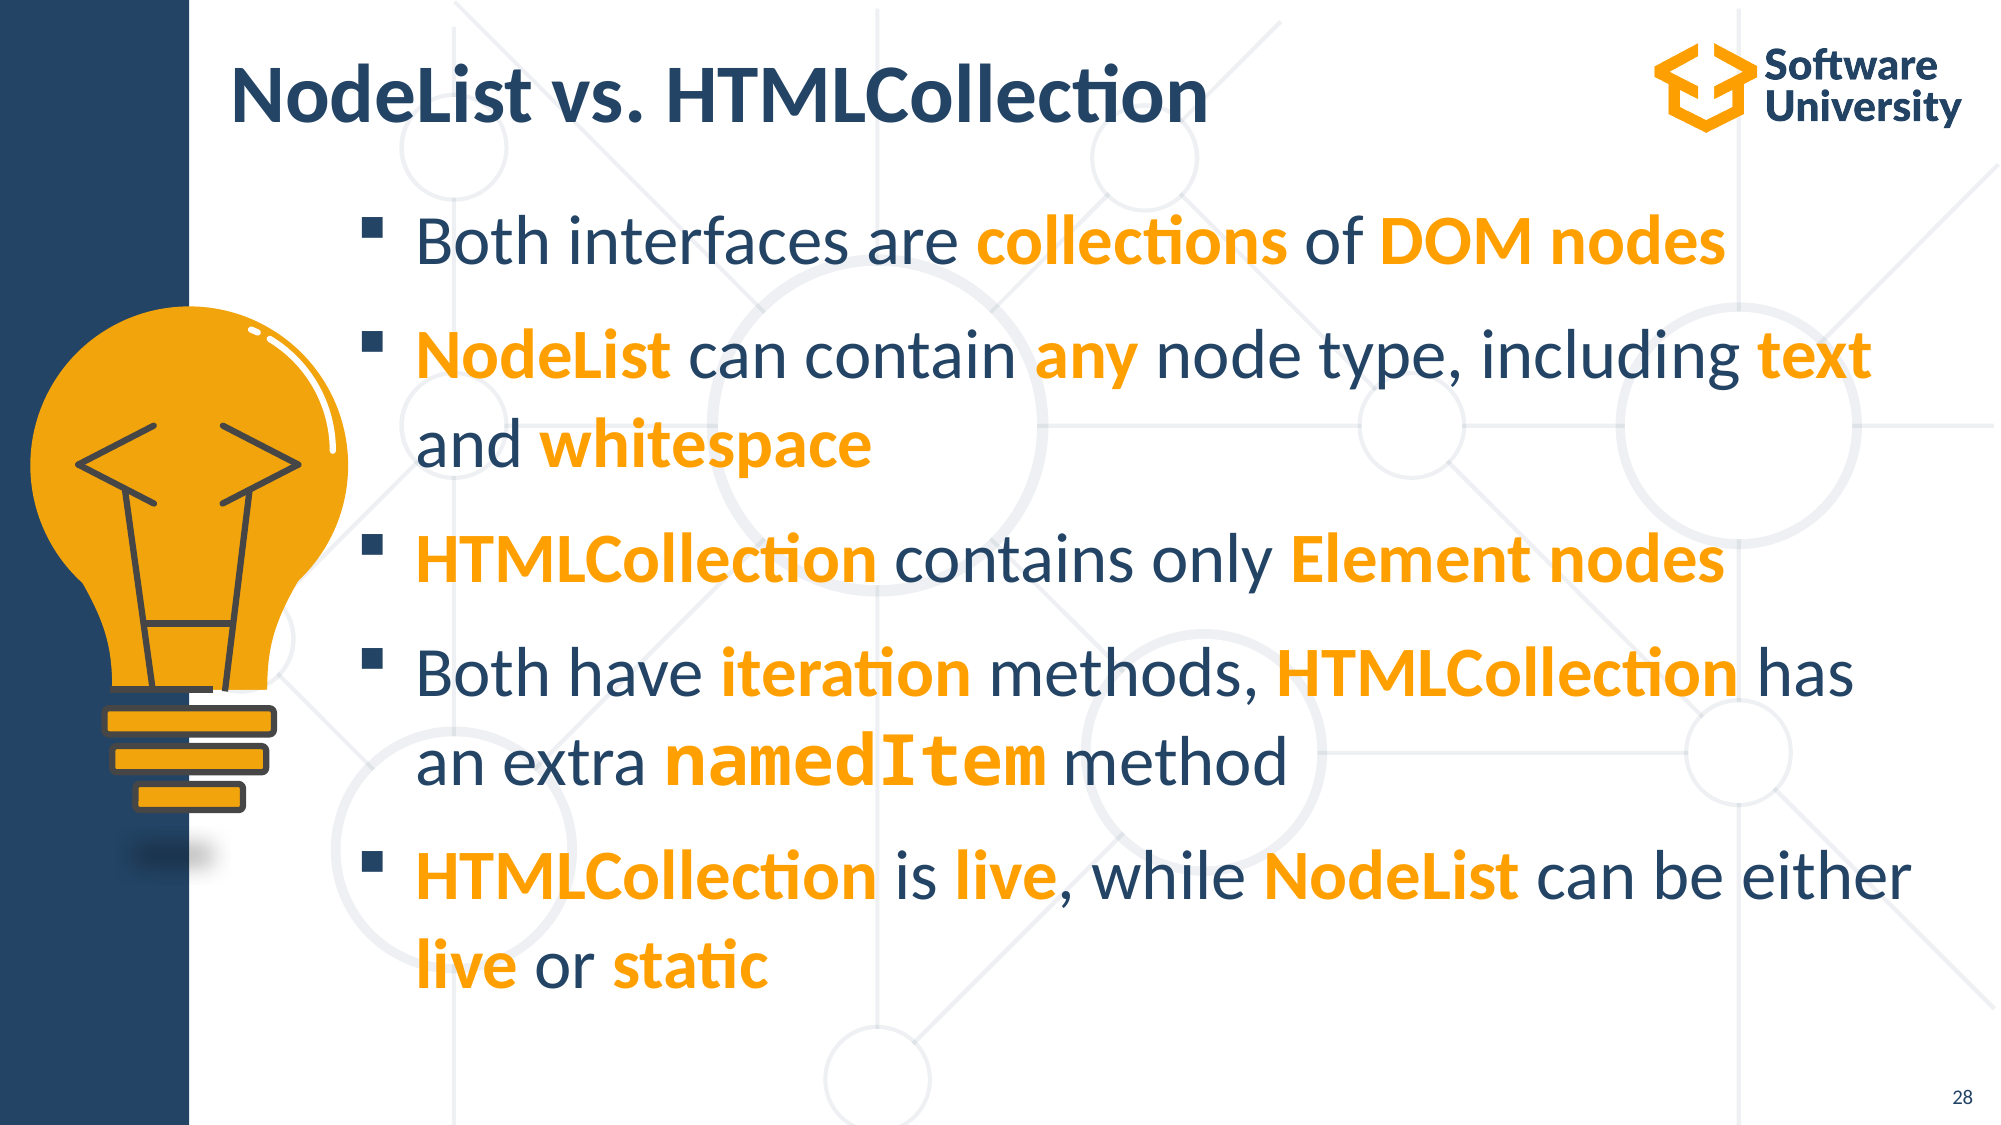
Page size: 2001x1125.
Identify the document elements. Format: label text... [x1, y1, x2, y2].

list Both interfaces are collections of DOM nodes NodeList can contain any node type, including text and whitespace HTMLCollection contains only Element nodes Both have iteration methods, HTMLCollection has an extra namedItem method HTMLCollection is live, while NodeList can be either live or static [338, 183, 1960, 1094]
title NodeList vs. HTMLCollection [212, 16, 1628, 162]
slide_number 28 [1927, 1067, 1989, 1117]
picture [1641, 31, 1973, 145]
